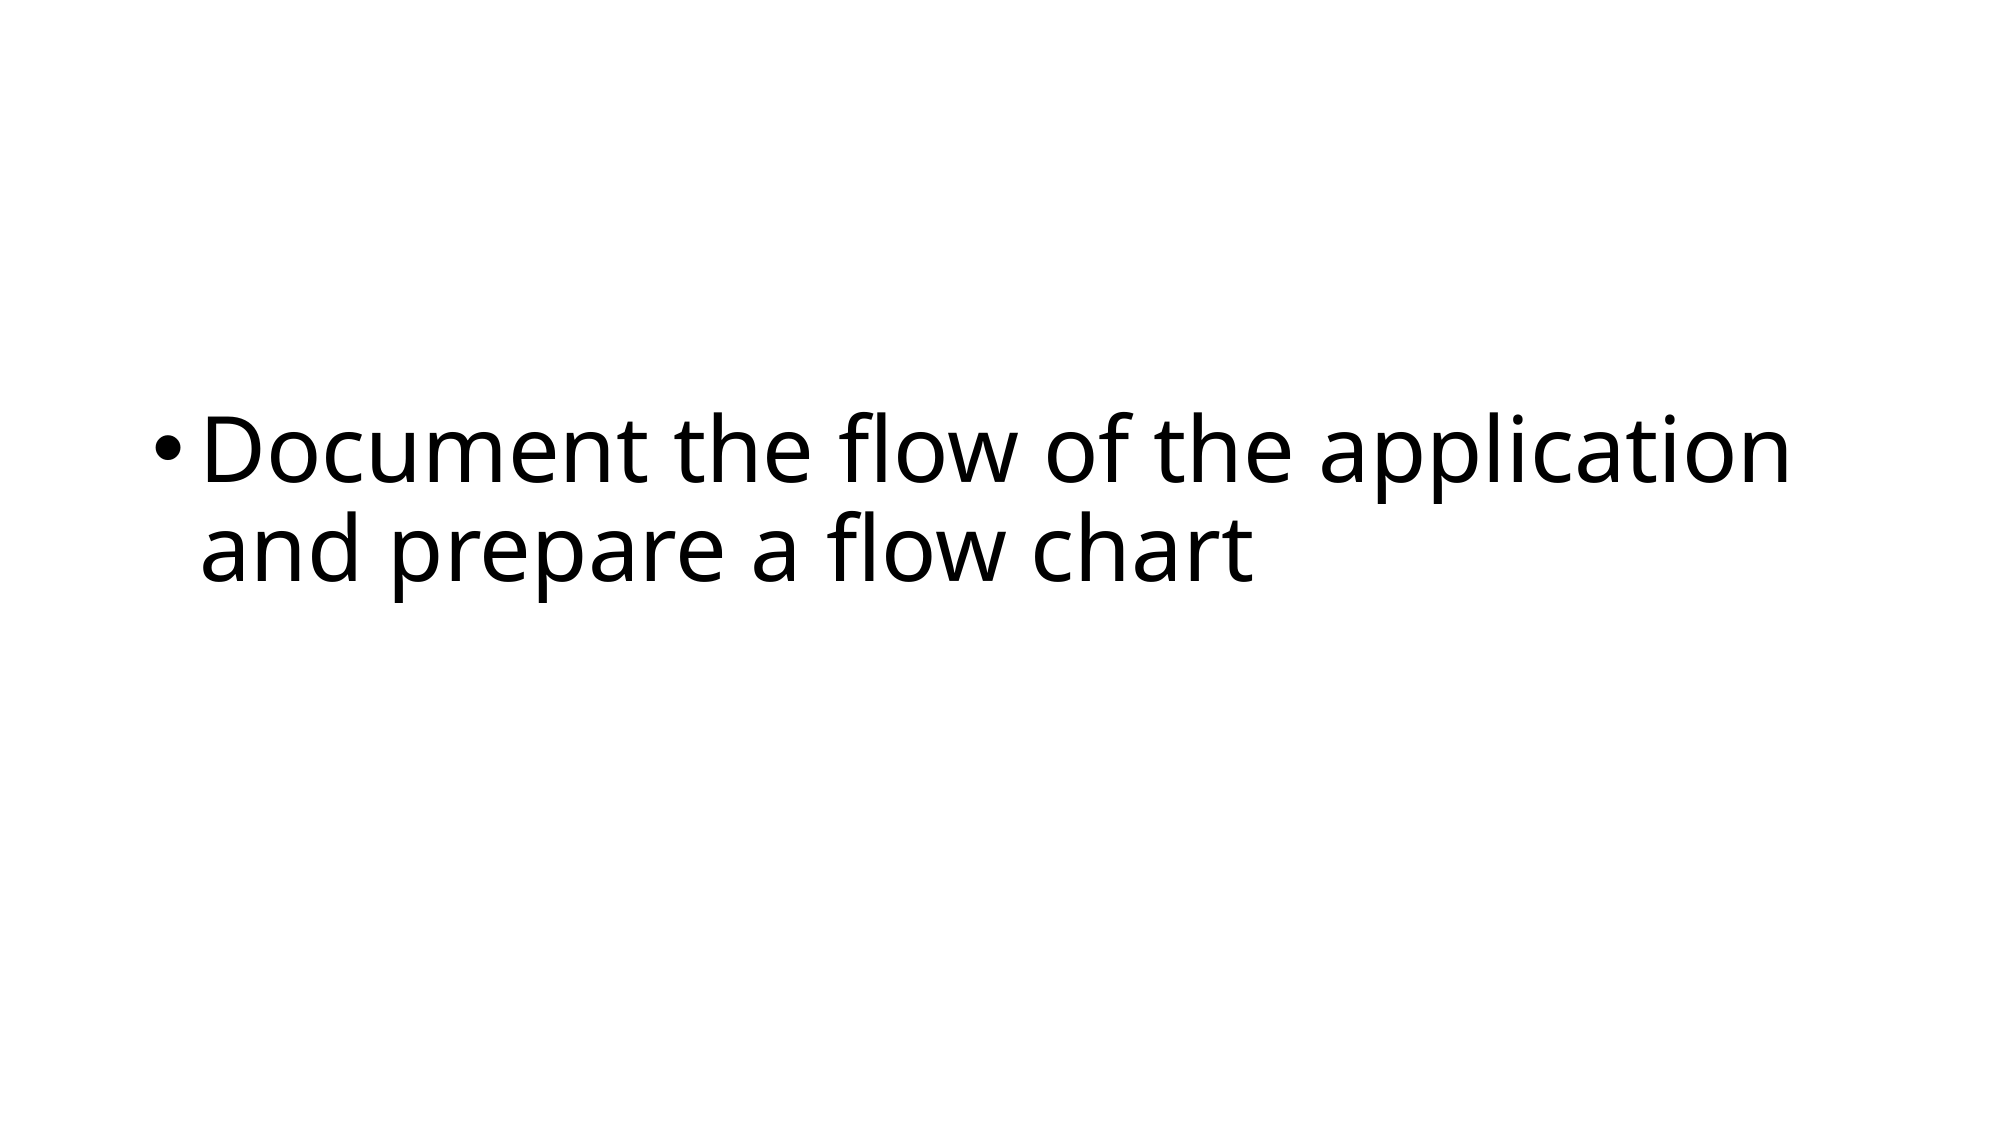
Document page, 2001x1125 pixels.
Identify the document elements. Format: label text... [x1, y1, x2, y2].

title Document the flow of the application and prepare a flow chart [137, 59, 1863, 1043]
